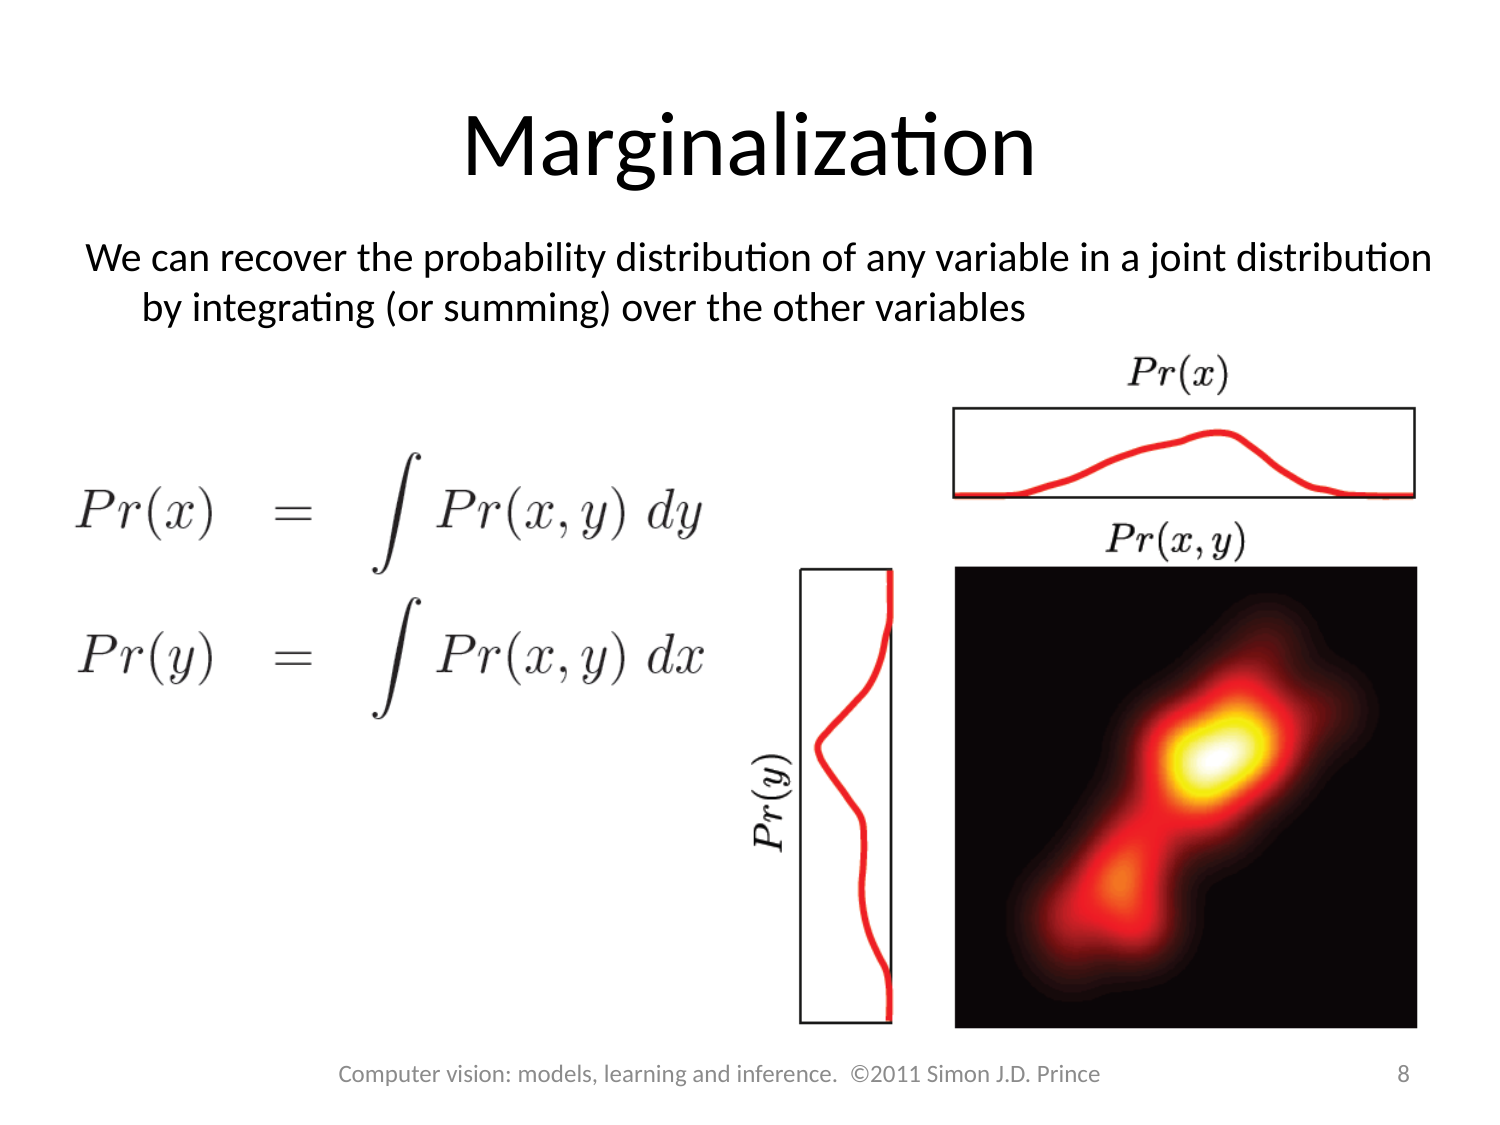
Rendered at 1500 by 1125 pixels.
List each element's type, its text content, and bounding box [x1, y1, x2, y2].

list We can recover the probability distribution of any variable in a joint distribution by integrating (or summing) over the other variables [70, 222, 1465, 966]
title Marginalization [75, 45, 1425, 222]
footer Computer vision: models, learning and inference. ©2011 Simon J.D. Prince [301, 1042, 1140, 1103]
picture [52, 432, 708, 735]
slide_number 8 [1140, 1058, 1425, 1103]
picture [725, 337, 1436, 1052]
